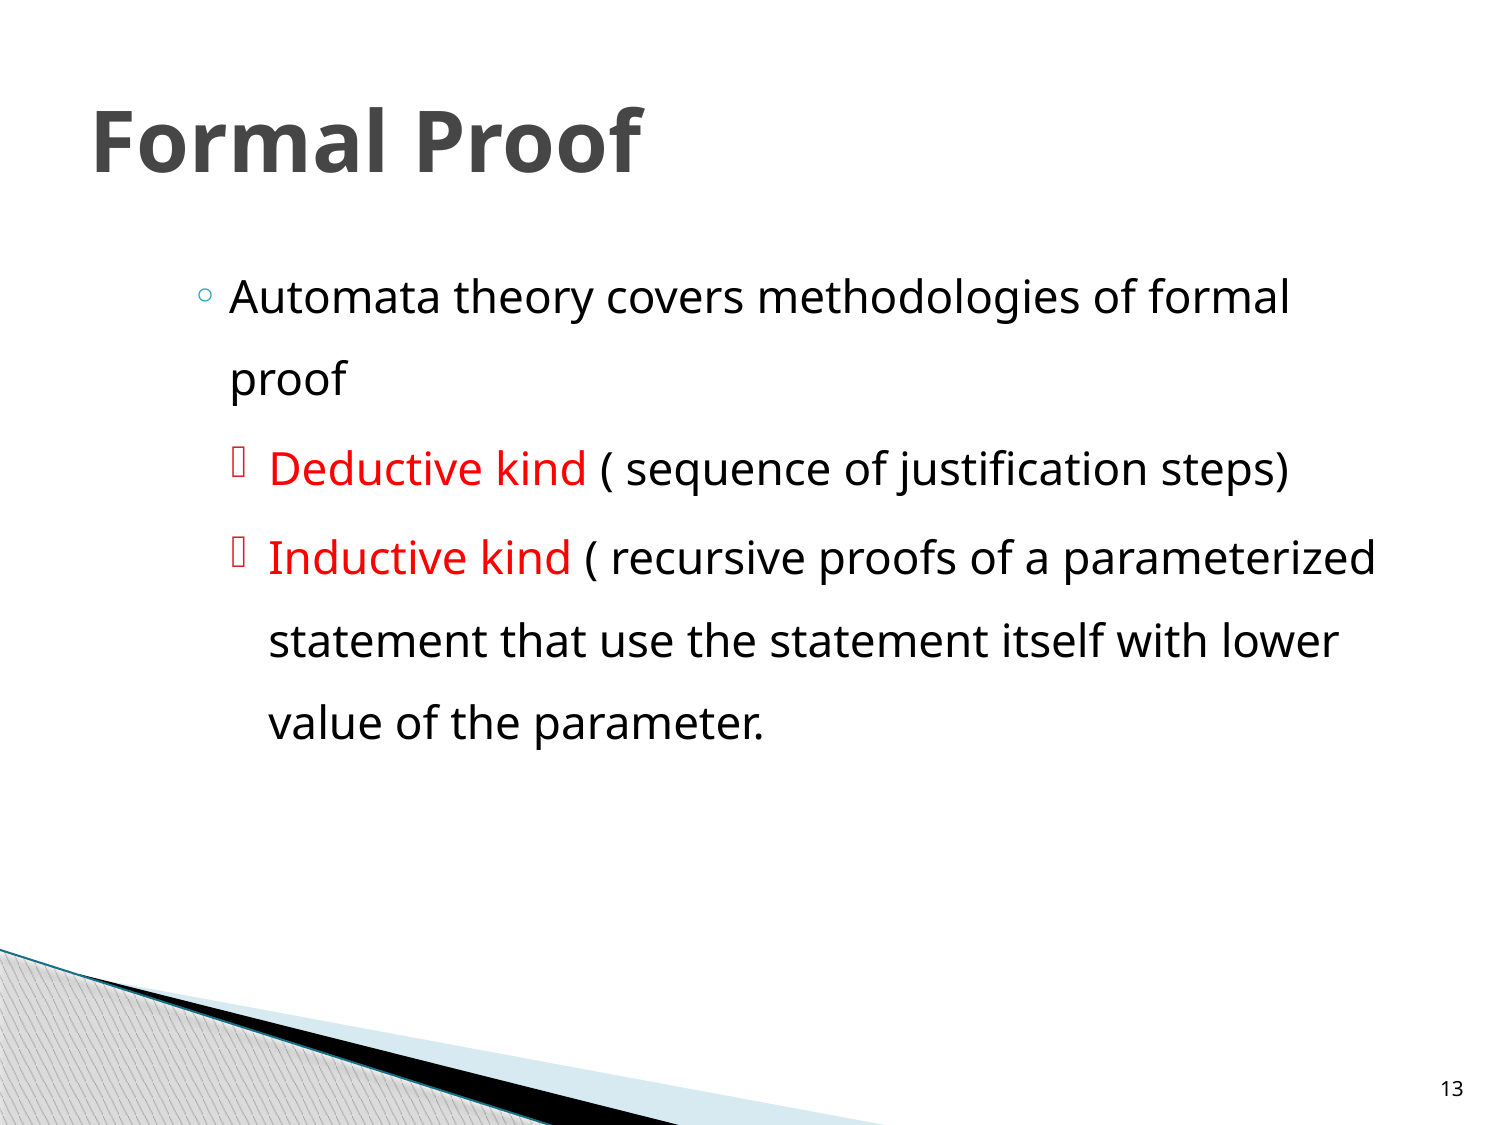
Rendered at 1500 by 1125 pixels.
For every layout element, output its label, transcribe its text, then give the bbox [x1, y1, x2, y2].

list Automata theory covers methodologies of formal proof Deductive kind ( sequence of justification steps) Inductive kind ( recursive proofs of a parameterized statement that use the statement itself with lower value of the parameter. [112, 232, 1413, 1050]
slide_number 13 [1418, 1051, 1479, 1112]
title Formal Proof [75, 45, 1425, 233]
